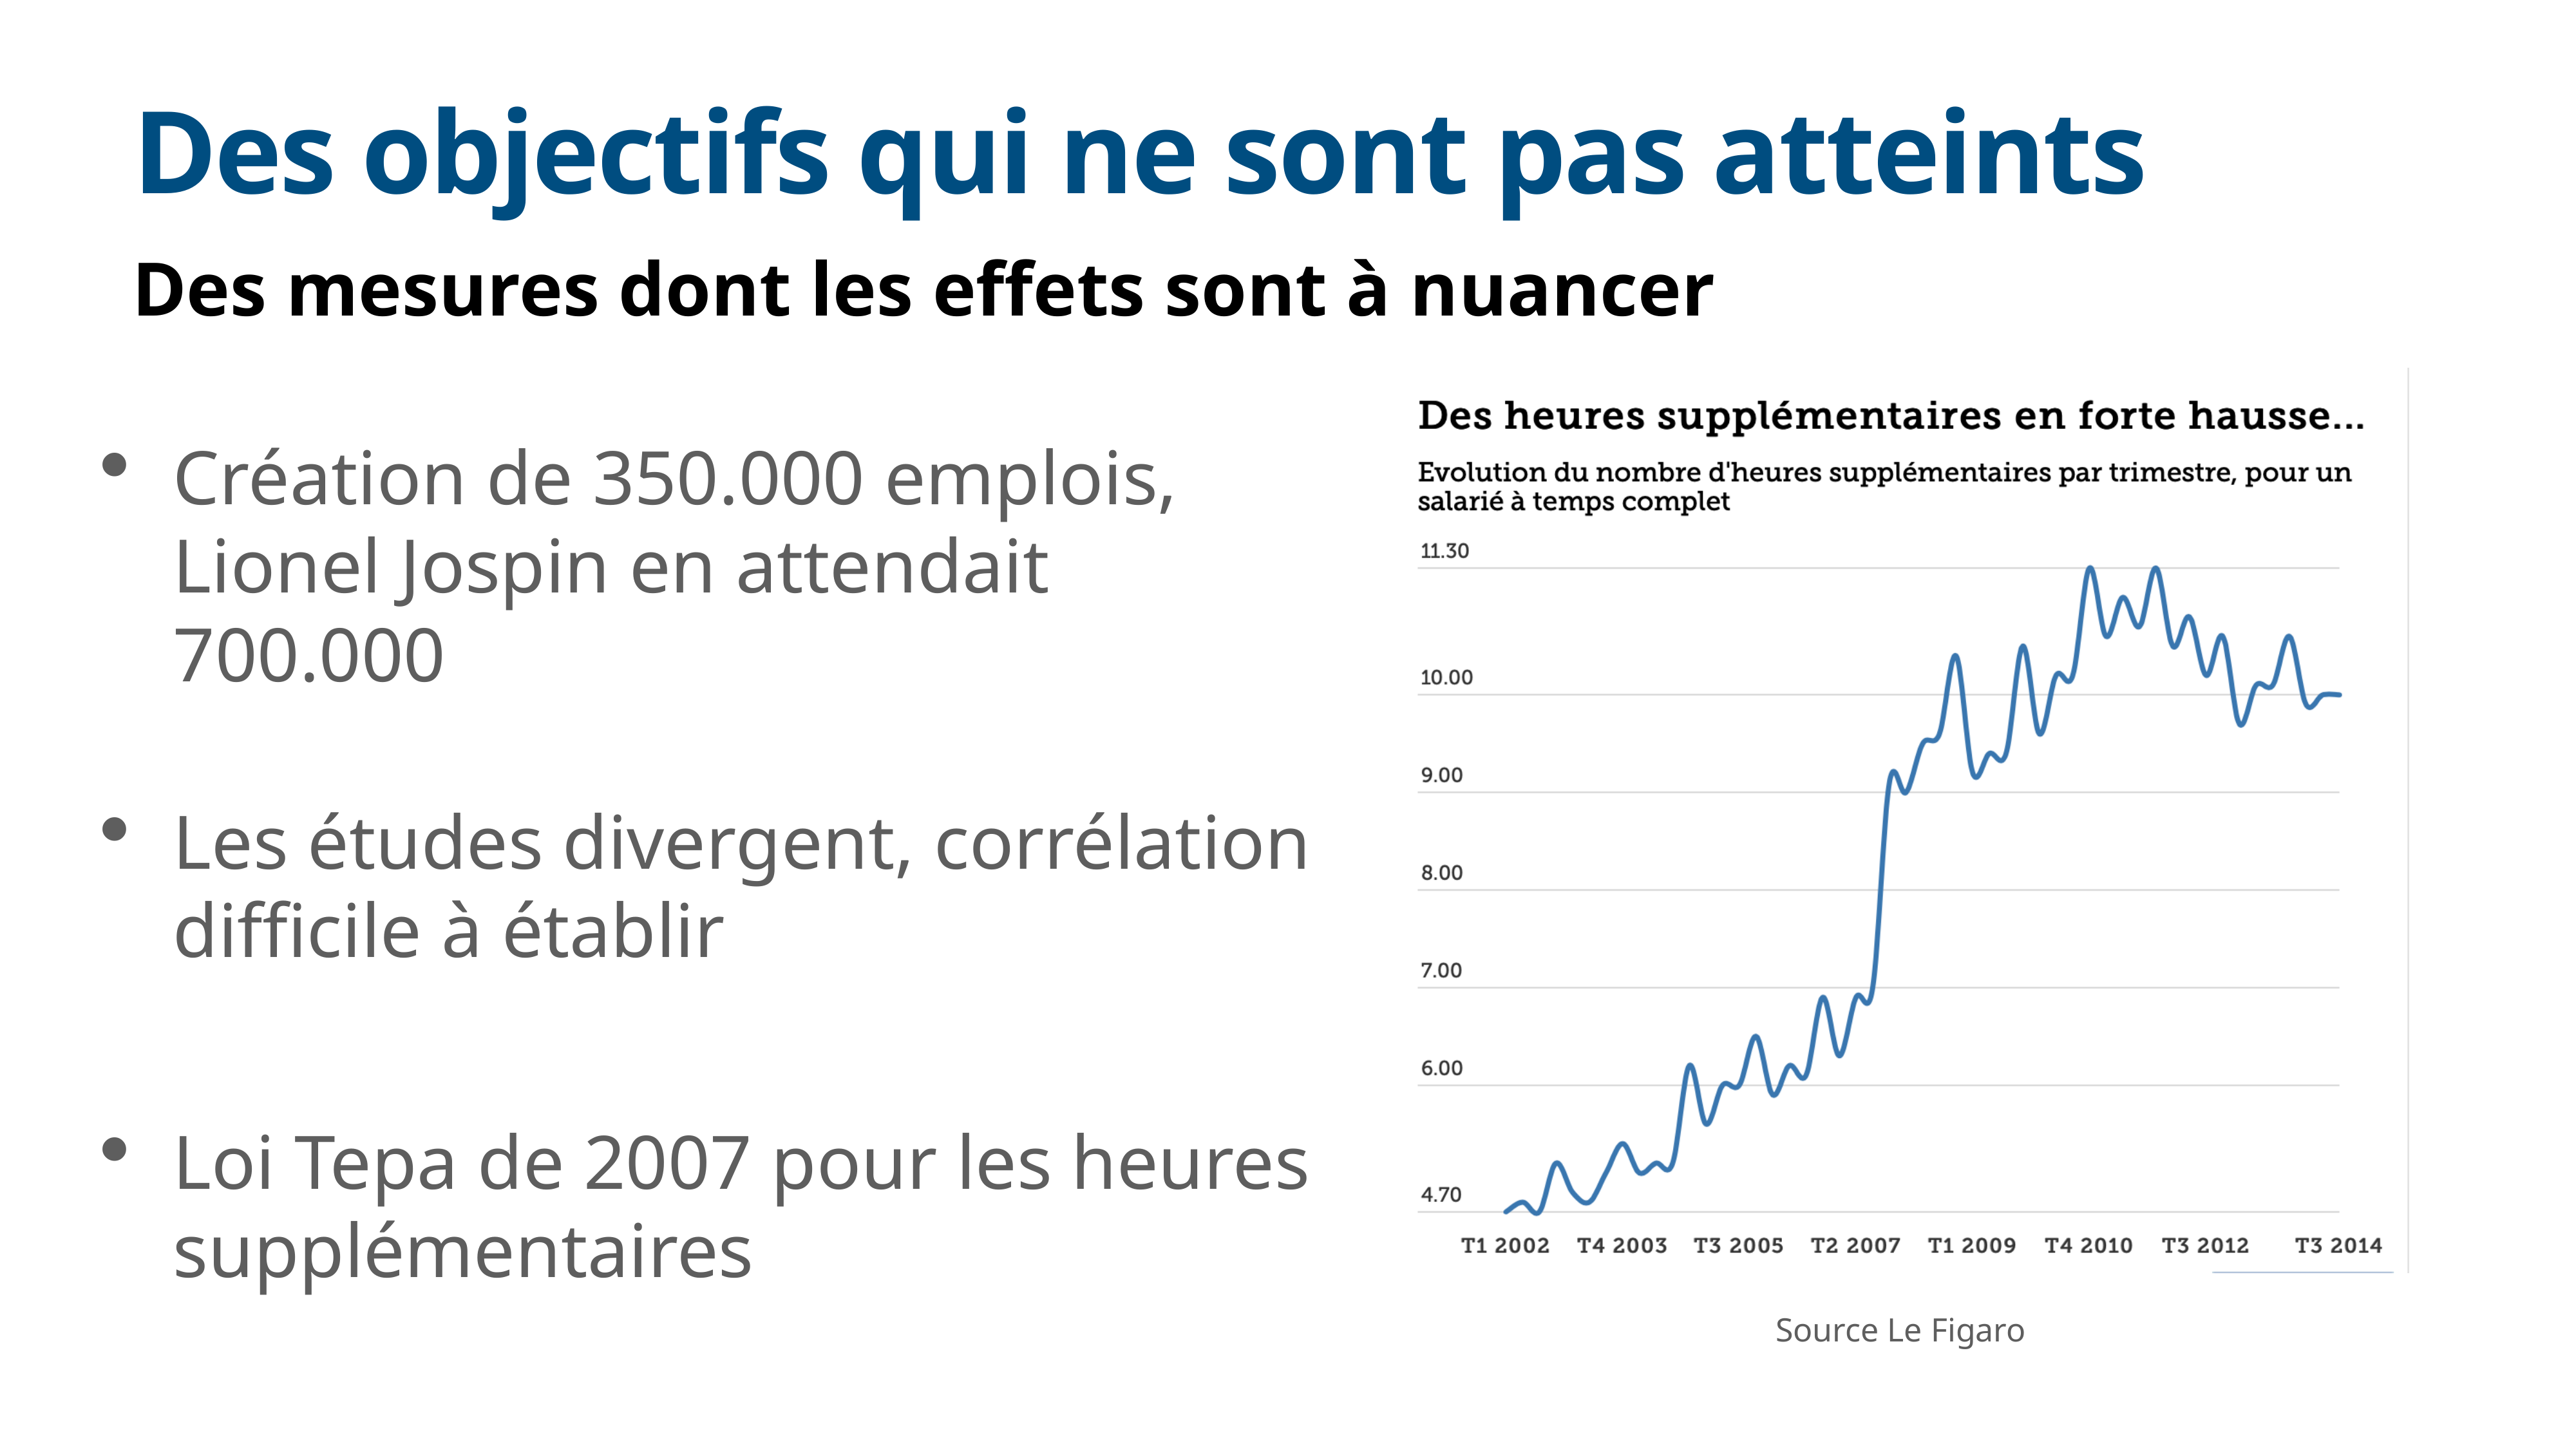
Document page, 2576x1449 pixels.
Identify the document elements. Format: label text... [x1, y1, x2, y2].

text_box Création de 350.000 emplois, Lionel Jospin en attendait 700.000 [93, 425, 1329, 702]
text_box Loi Tepa de 2007 pour les heures supplémentaires [93, 1110, 1367, 1298]
text_box Les études divergent, corrélation difficile à établir [93, 790, 1367, 978]
text_box Source Le Figaro [1770, 1304, 2032, 1354]
title Des objectifs qui ne sont pas atteints [127, 100, 2449, 236]
list Des mesures dont les effets sont à nuancer [127, 236, 2449, 337]
picture [1392, 368, 2409, 1273]
